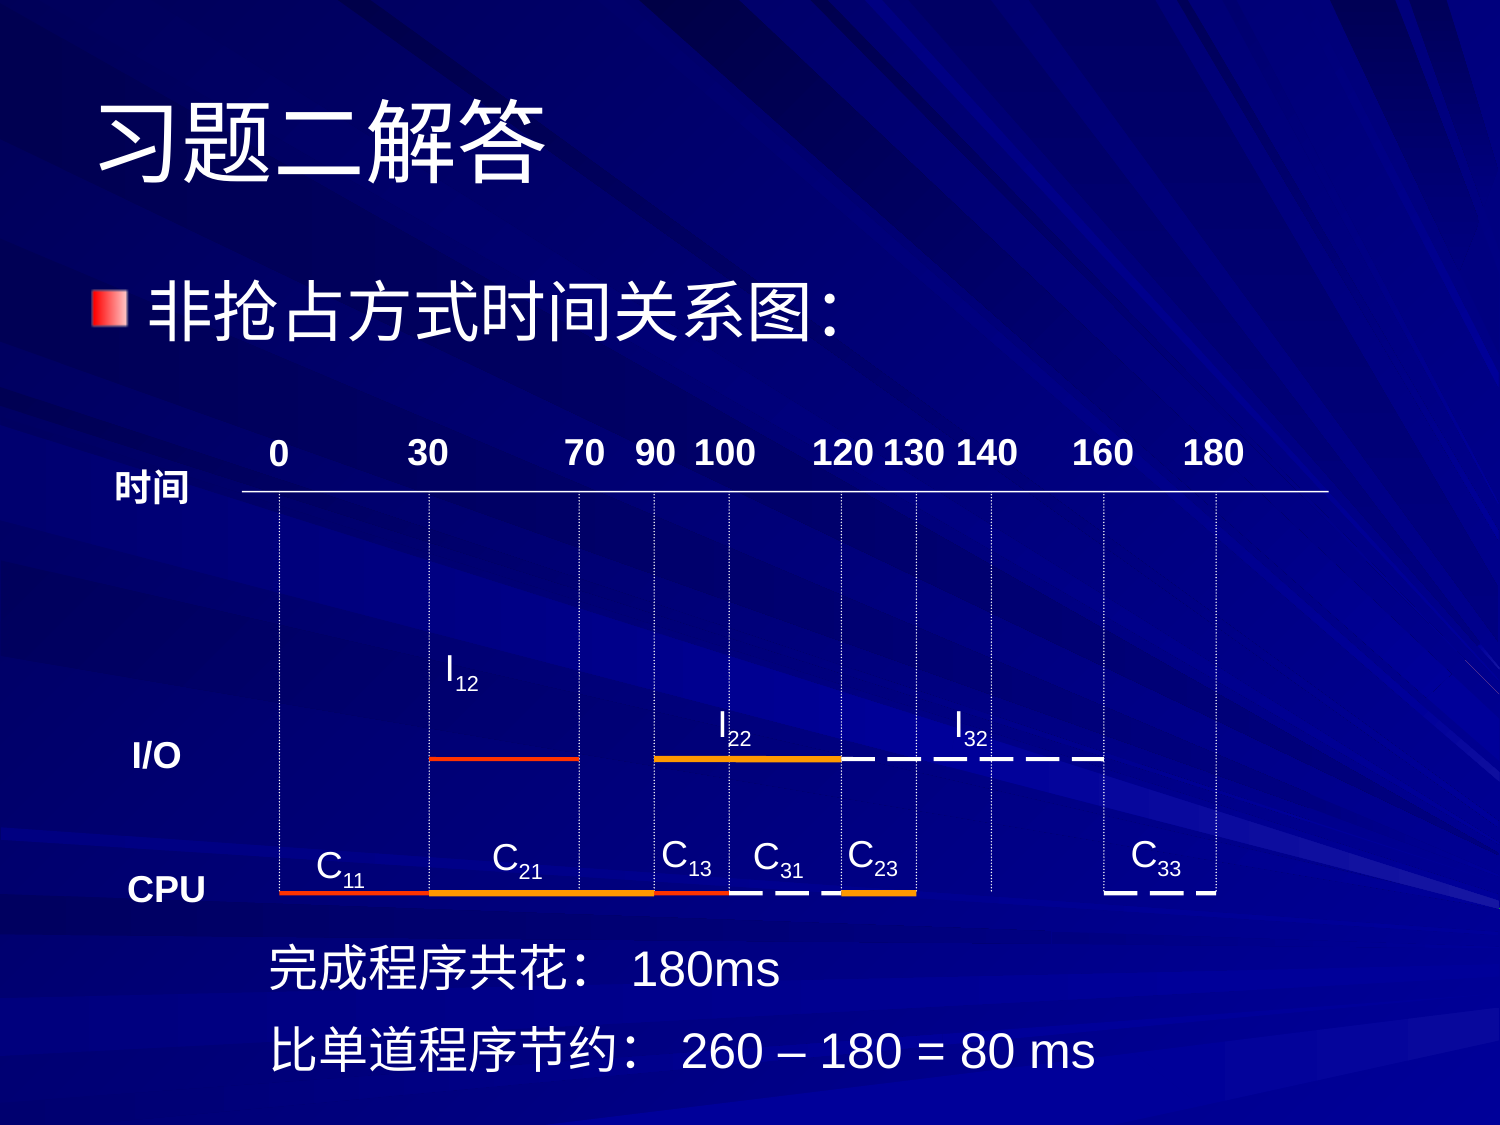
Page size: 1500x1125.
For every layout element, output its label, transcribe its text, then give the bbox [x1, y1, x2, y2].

picture [90, 288, 132, 331]
text_box 90 [620, 420, 679, 481]
text_box 180 [1167, 420, 1263, 481]
list 非抢占方式时间关系图： [75, 262, 1425, 374]
text_box I/O [116, 723, 247, 784]
text_box 160 [1057, 420, 1152, 481]
text_box 70 [549, 420, 620, 481]
text_box C23 [832, 822, 939, 889]
text_box 0 [253, 421, 313, 482]
text_box 140 [941, 420, 1036, 481]
text_box 完成程序共花：180ms [253, 928, 821, 1004]
text_box 时间 [100, 456, 207, 516]
text_box 30 [392, 420, 488, 481]
text_box 120 [797, 420, 868, 481]
text_box C21 [477, 825, 558, 892]
title 习题二解答 [75, 45, 1425, 234]
text_box C33 [1115, 822, 1223, 889]
text_box 100 [679, 420, 774, 481]
text_box I32 [938, 692, 1046, 759]
text_box 比单道程序节约：260 – 180 = 80 ms [253, 1011, 1376, 1087]
text_box C13 [646, 822, 753, 889]
text_box C31 [738, 824, 845, 891]
text_box CPU [112, 857, 254, 918]
text_box I22 [702, 692, 809, 759]
text_box 130 [868, 420, 941, 481]
text_box C11 [301, 834, 420, 900]
text_box I12 [429, 636, 494, 703]
